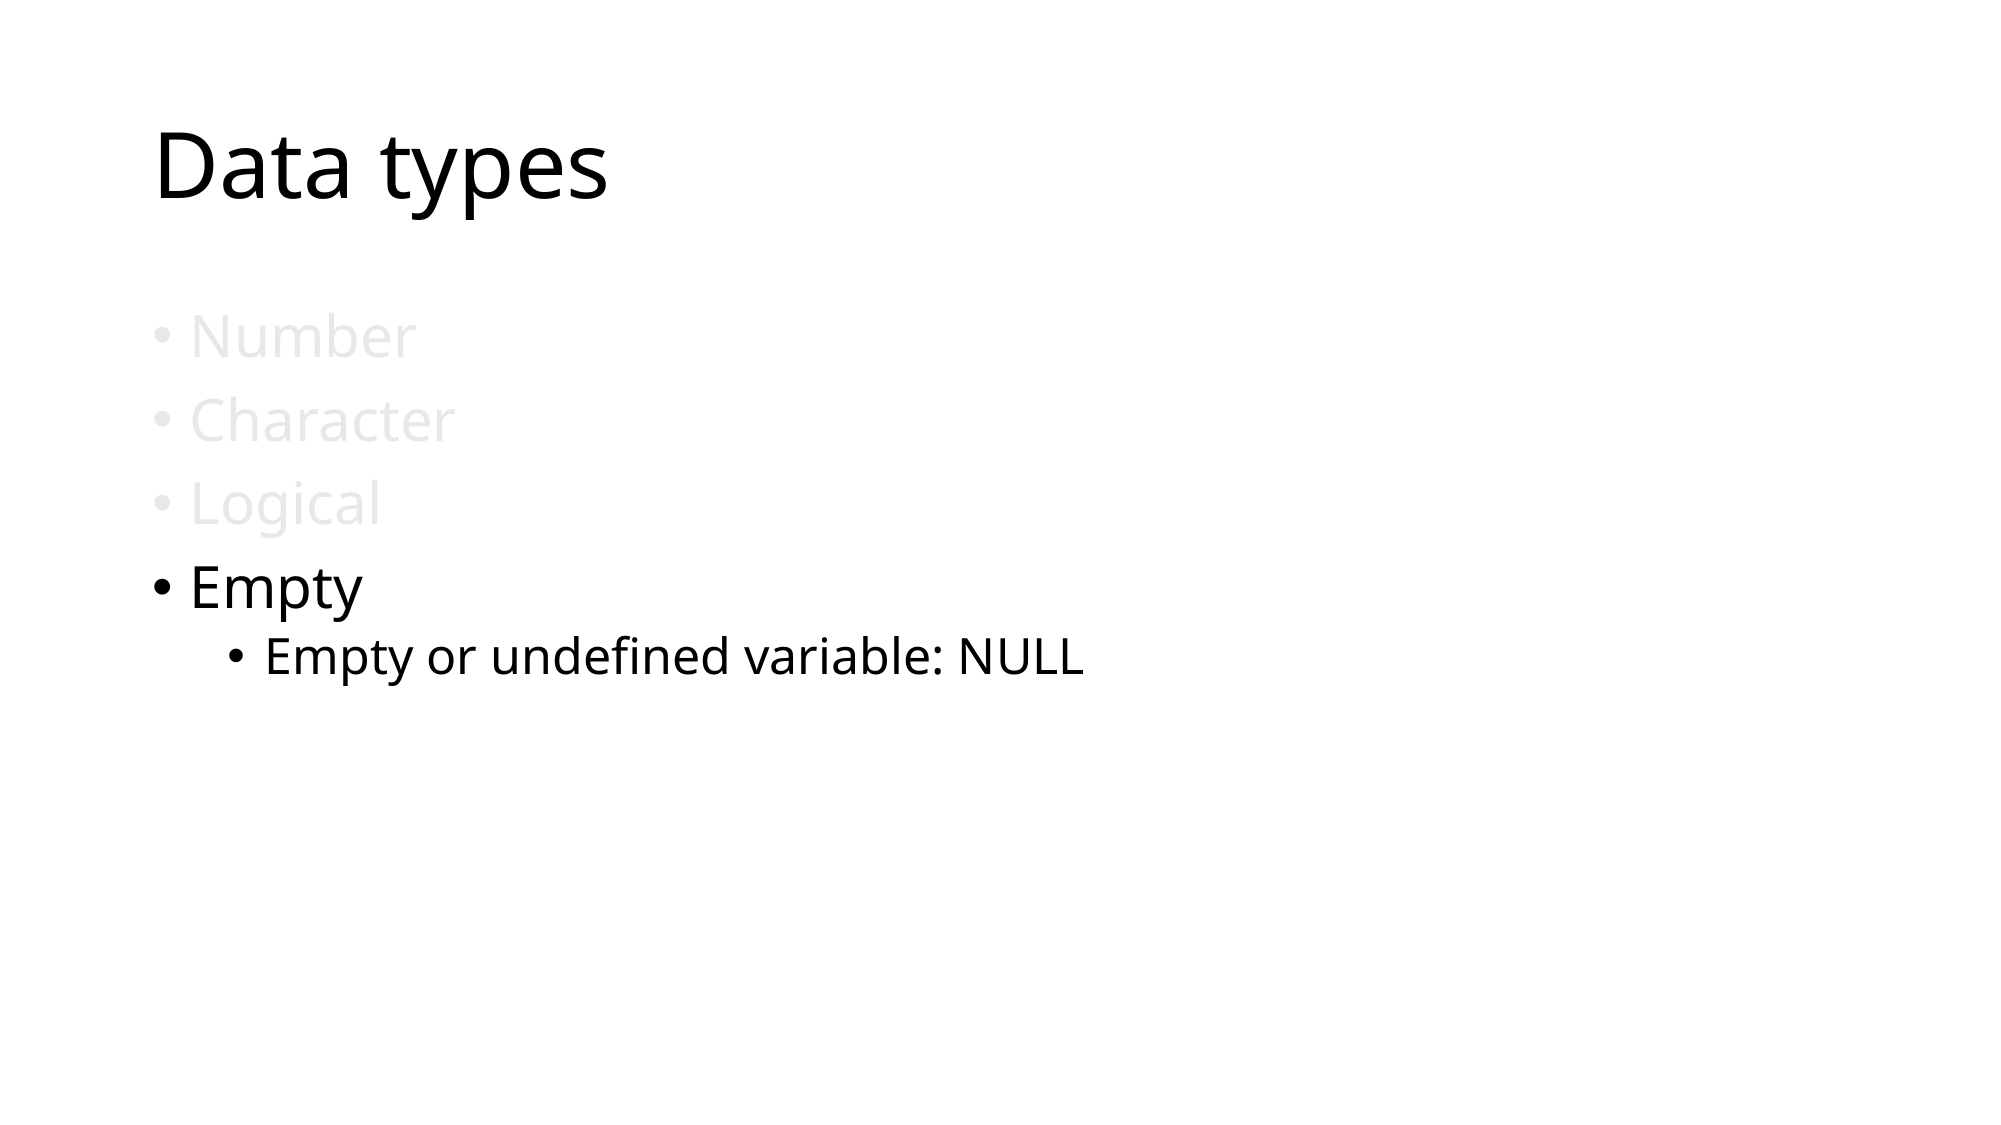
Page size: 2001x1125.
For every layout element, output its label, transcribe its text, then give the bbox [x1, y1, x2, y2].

list Number Character Logical Empty Empty or undefined variable: NULL [137, 299, 1863, 1014]
title Data types [137, 59, 1863, 278]
